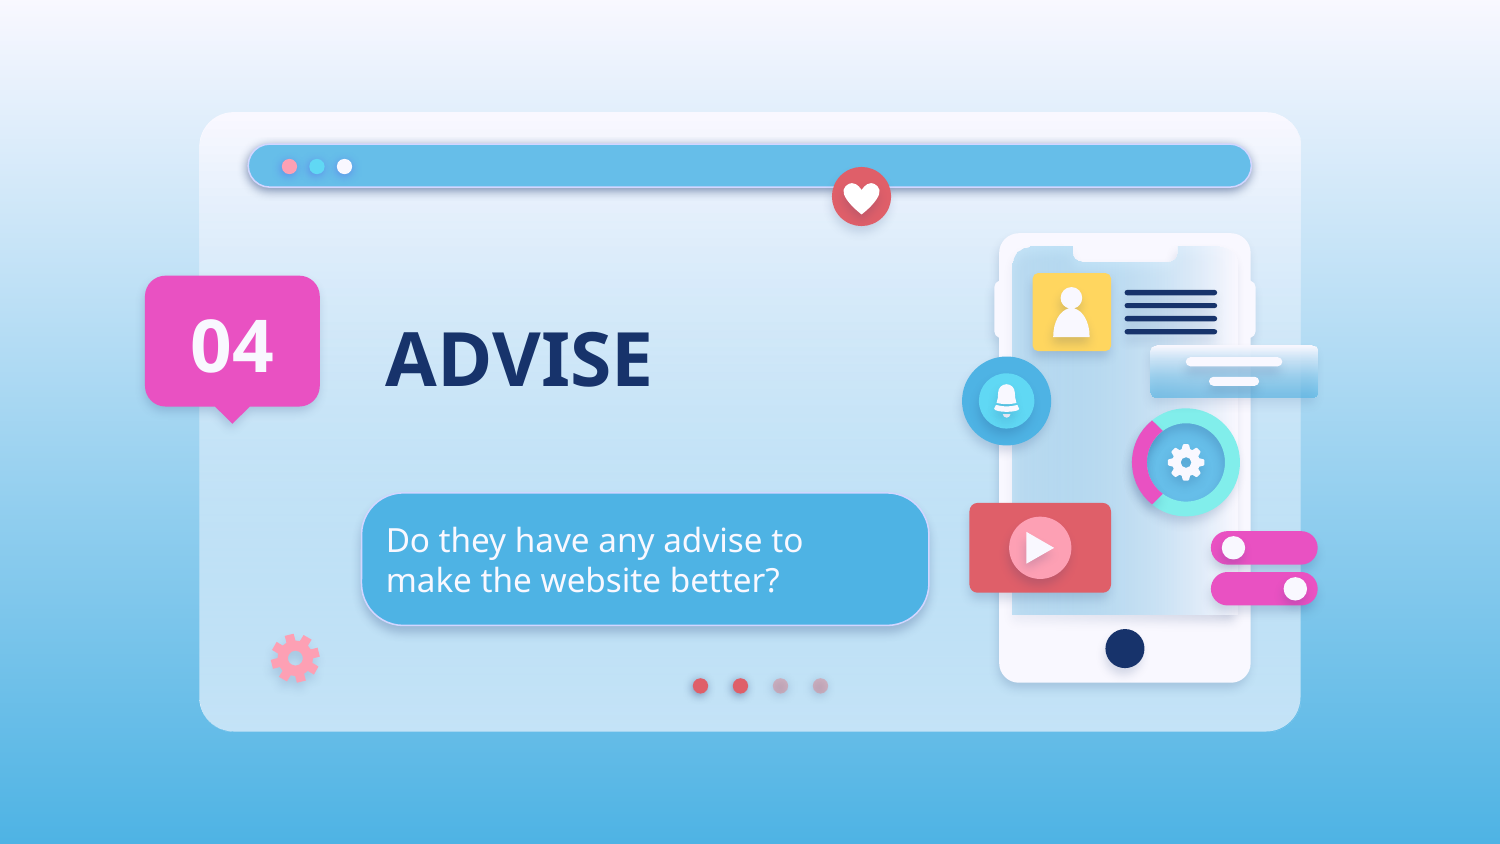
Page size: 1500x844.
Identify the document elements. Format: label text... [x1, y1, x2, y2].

title 04 [152, 284, 312, 402]
text_box [361, 509, 370, 609]
text_box [270, 633, 320, 683]
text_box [828, 166, 895, 227]
subtitle Do they have any advise to make the website better? [370, 500, 905, 618]
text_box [961, 232, 1318, 684]
title ADVISE [370, 244, 929, 469]
text_box [379, 492, 929, 626]
text_box [144, 275, 320, 424]
